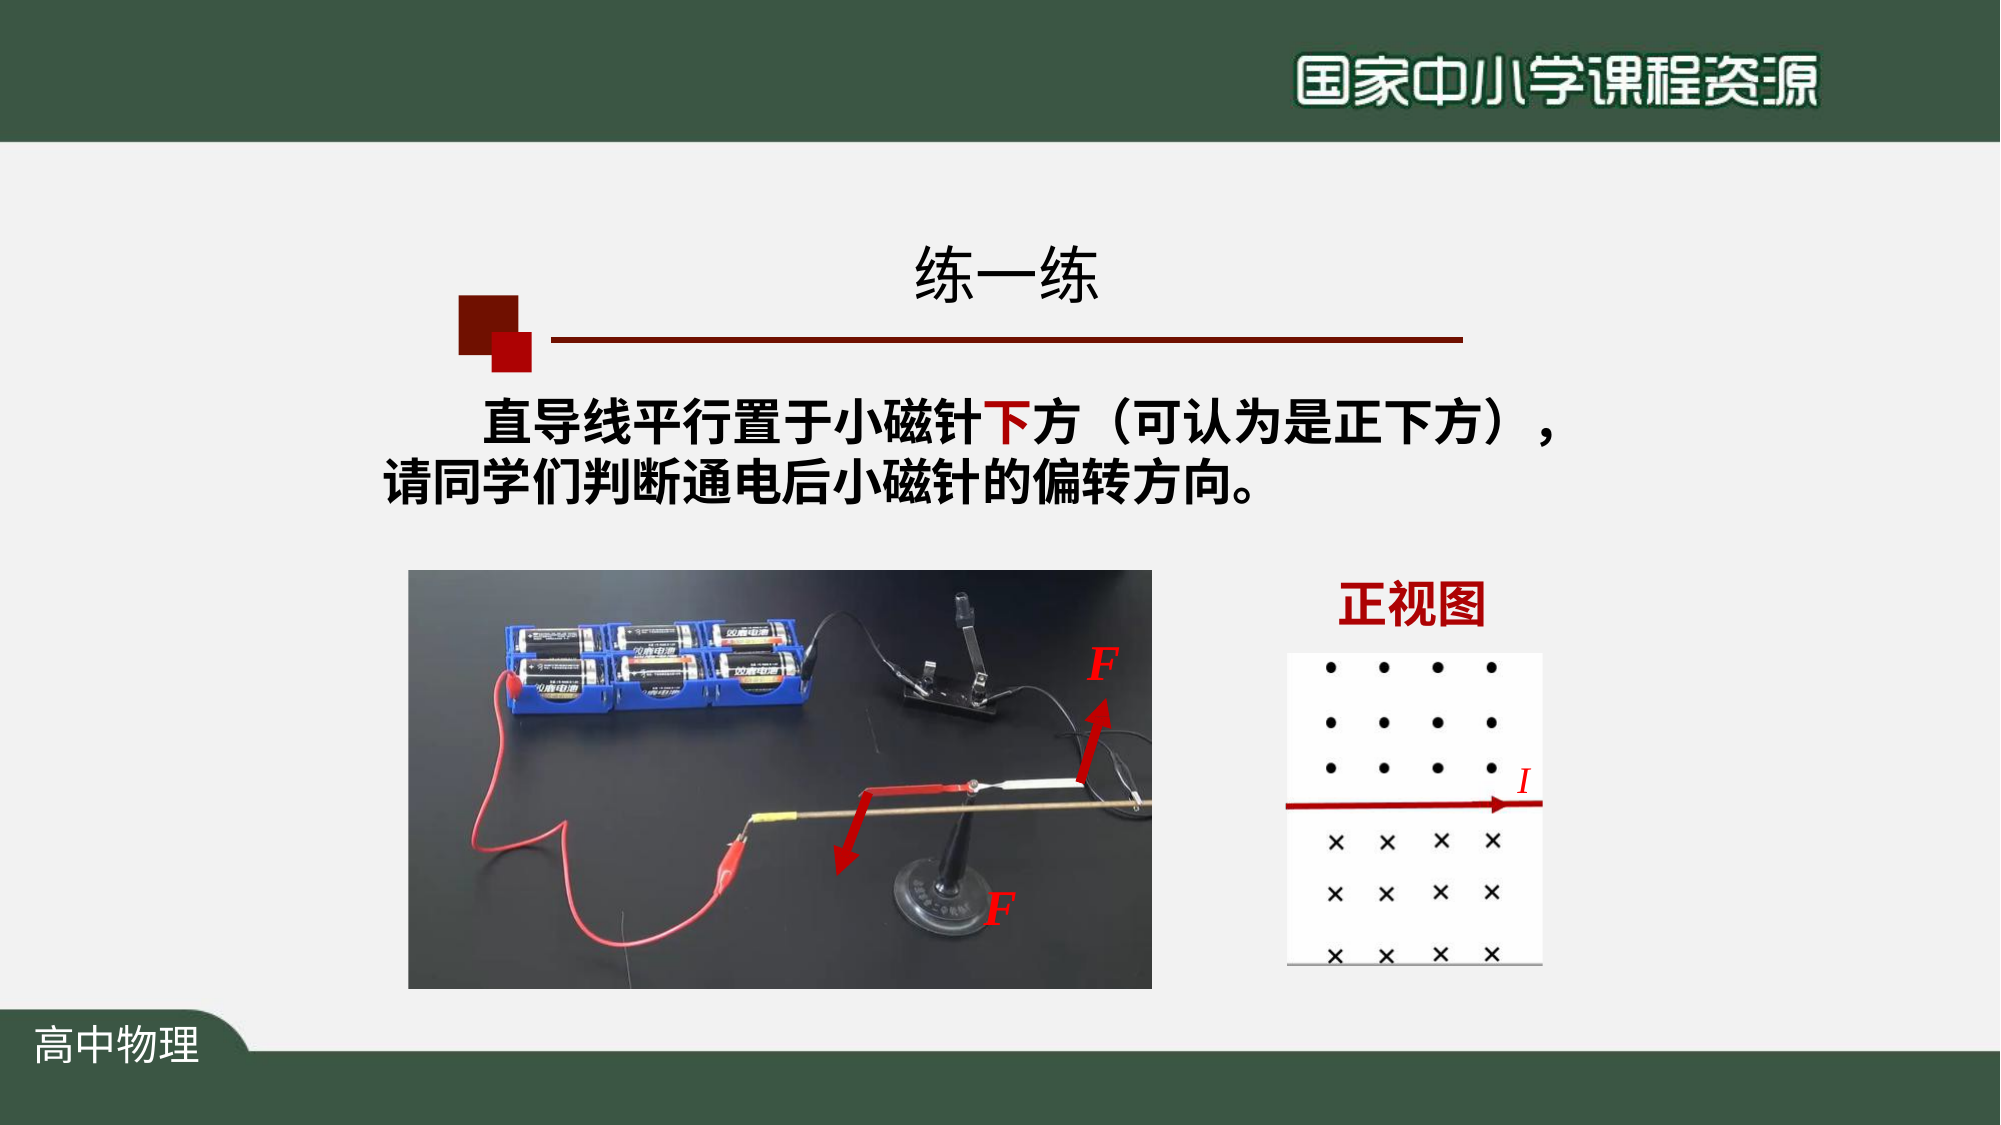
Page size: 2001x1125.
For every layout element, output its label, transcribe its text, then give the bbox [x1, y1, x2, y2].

title 练一练 [910, 234, 1103, 388]
text_box [408, 936, 1152, 989]
footer 高中物理 [31, 1013, 202, 1125]
text_box 直导线平行置于小磁针下方（可认为是正下方）， 请同学们判断通电后小磁针的偏转方向。 正视图 F I F [380, 388, 1588, 936]
text_box [458, 295, 519, 356]
picture [0, 0, 2000, 1125]
text_box [491, 332, 532, 373]
text_box [1285, 936, 1543, 980]
